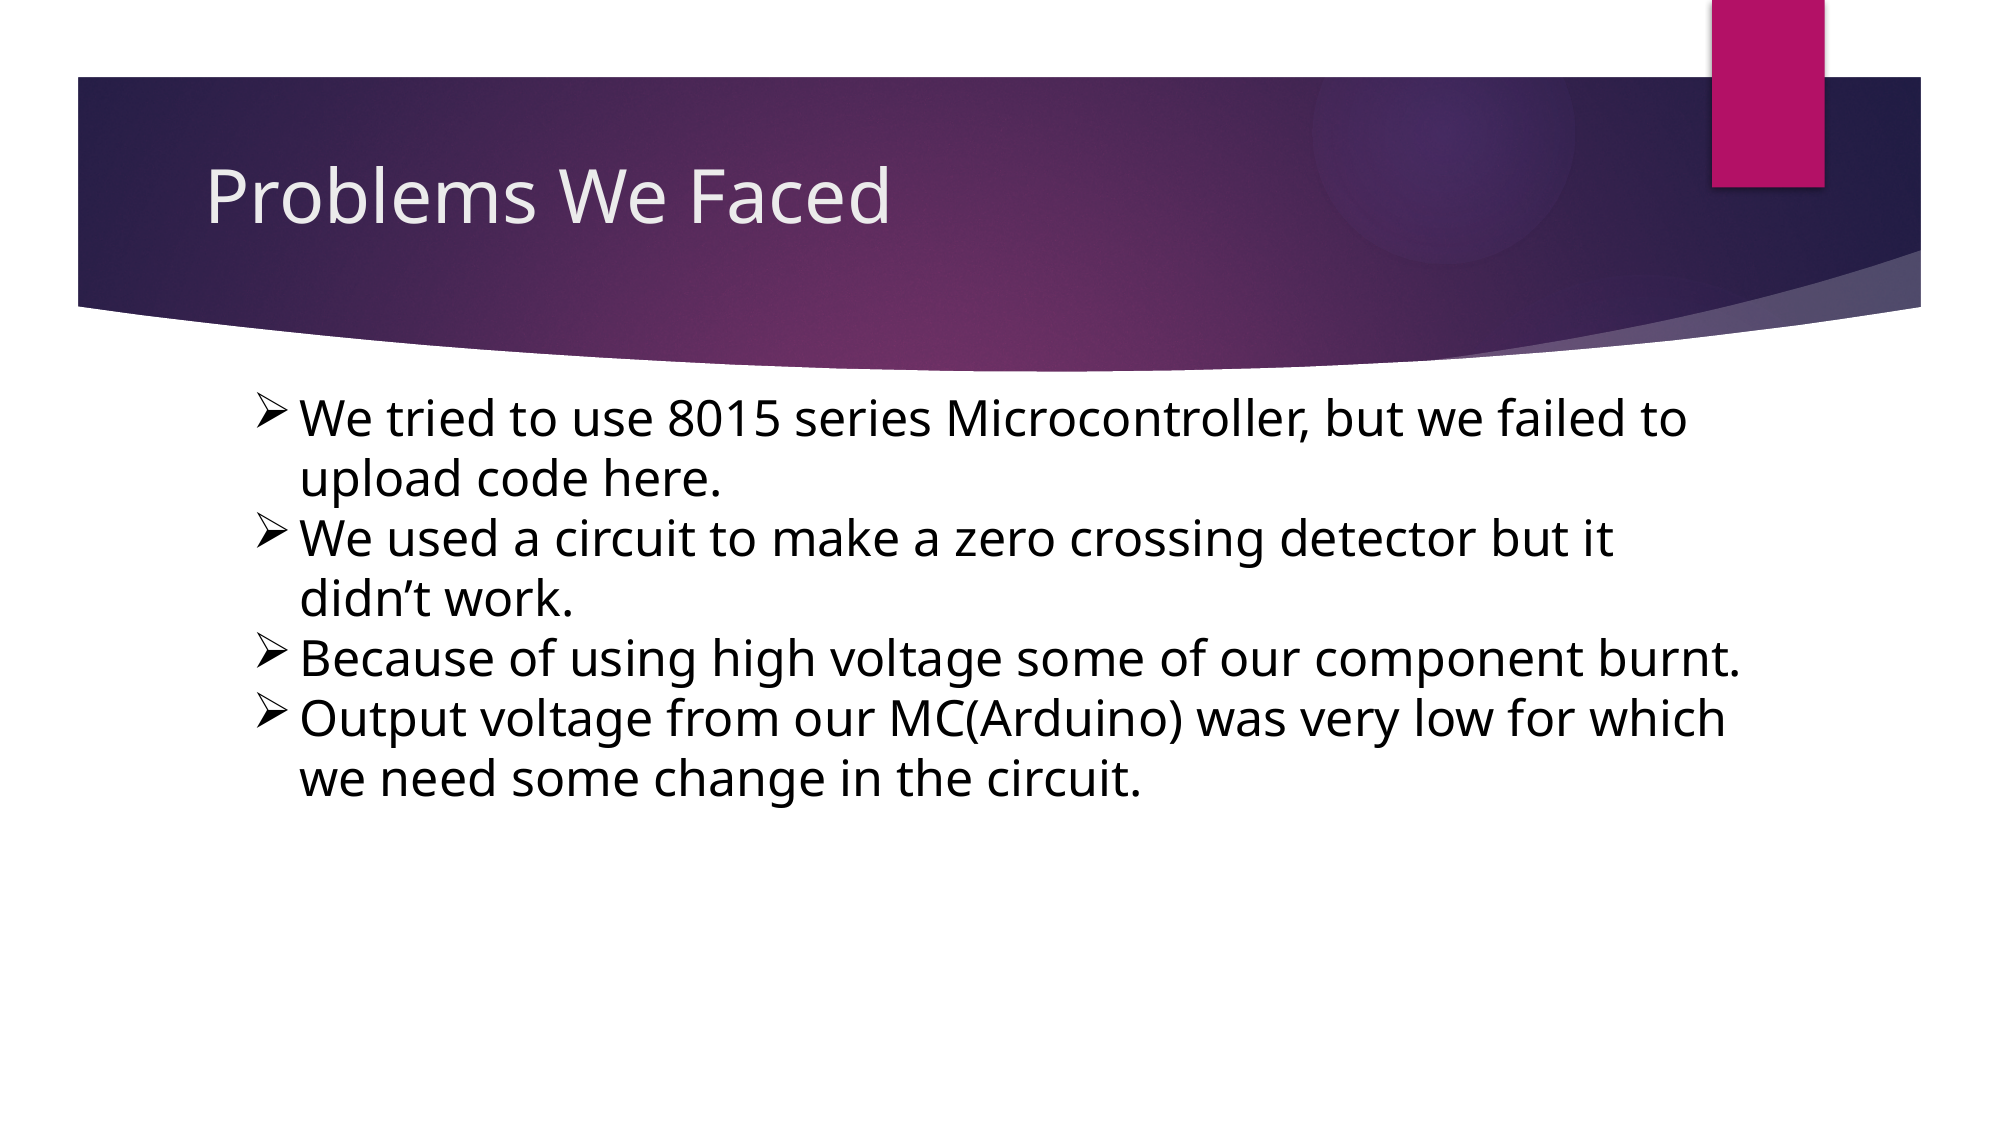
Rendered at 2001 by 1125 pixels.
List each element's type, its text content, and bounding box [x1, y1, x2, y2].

title Problems We Faced [189, 159, 1512, 228]
text_box We tried to use 8015 series Microcontroller, but we failed to upload code here. We used a circuit to make a zero crossing detector but it didn’t work. Because of using high voltage some of our component burnt. Output voltage from our MC(Arduino) was very low for which we need some change in the circuit. [237, 379, 1763, 860]
